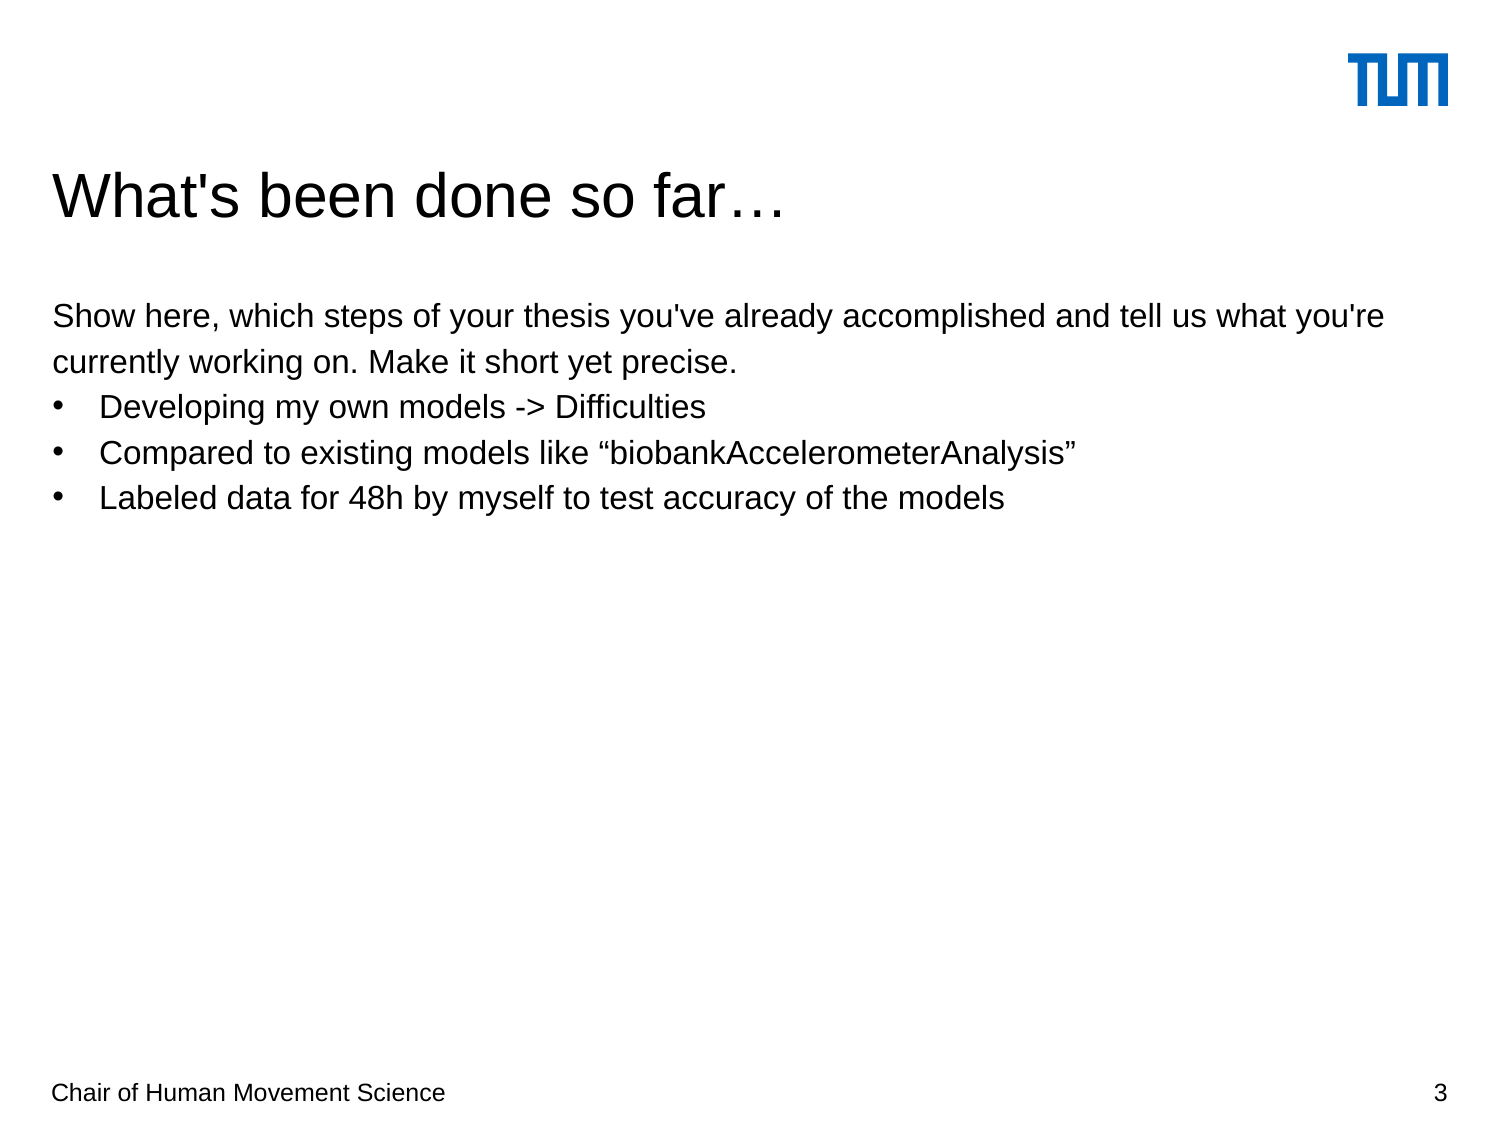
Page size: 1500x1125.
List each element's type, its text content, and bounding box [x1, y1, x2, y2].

list Show here, which steps of your thesis you've already accomplished and tell us what you're currently working on. Make it short yet precise. Developing my own models -> Difficulties Compared to existing models like “biobankAccelerometerAnalysis” Labeled data for 48h by myself to test accuracy of the models [52, 288, 1449, 1061]
footer Chair of Human Movement Science [51, 1061, 1112, 1122]
title What's been done so far… [52, 162, 1449, 231]
slide_number 3 [1112, 1061, 1448, 1122]
